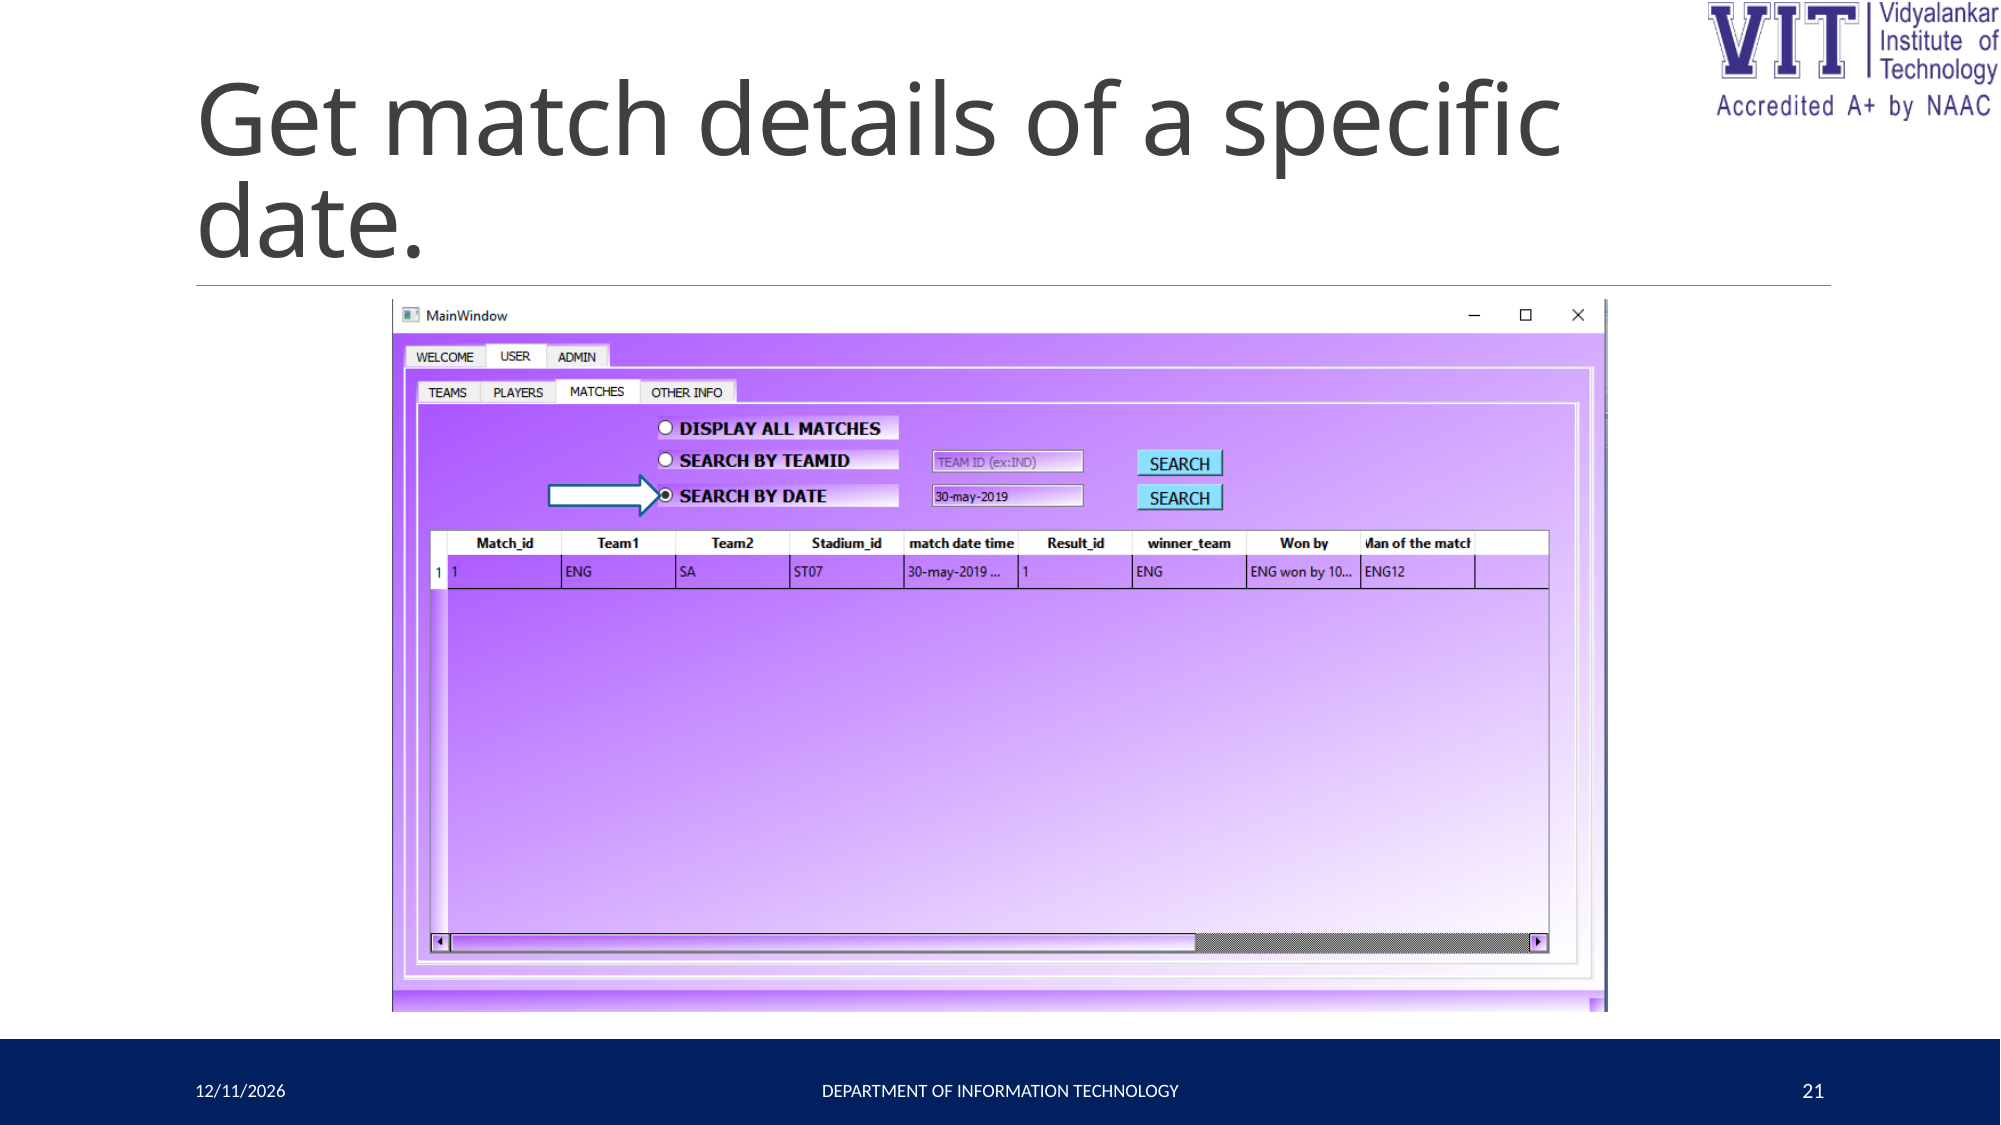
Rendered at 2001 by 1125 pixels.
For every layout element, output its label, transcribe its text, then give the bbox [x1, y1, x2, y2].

footer Department of Information Technology [604, 1059, 1396, 1120]
slide_number 21 [1624, 1059, 1840, 1120]
title Get match details of a specific date. [180, 47, 1830, 285]
picture [1708, 2, 1999, 121]
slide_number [180, 1059, 586, 1120]
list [392, 298, 1608, 1012]
